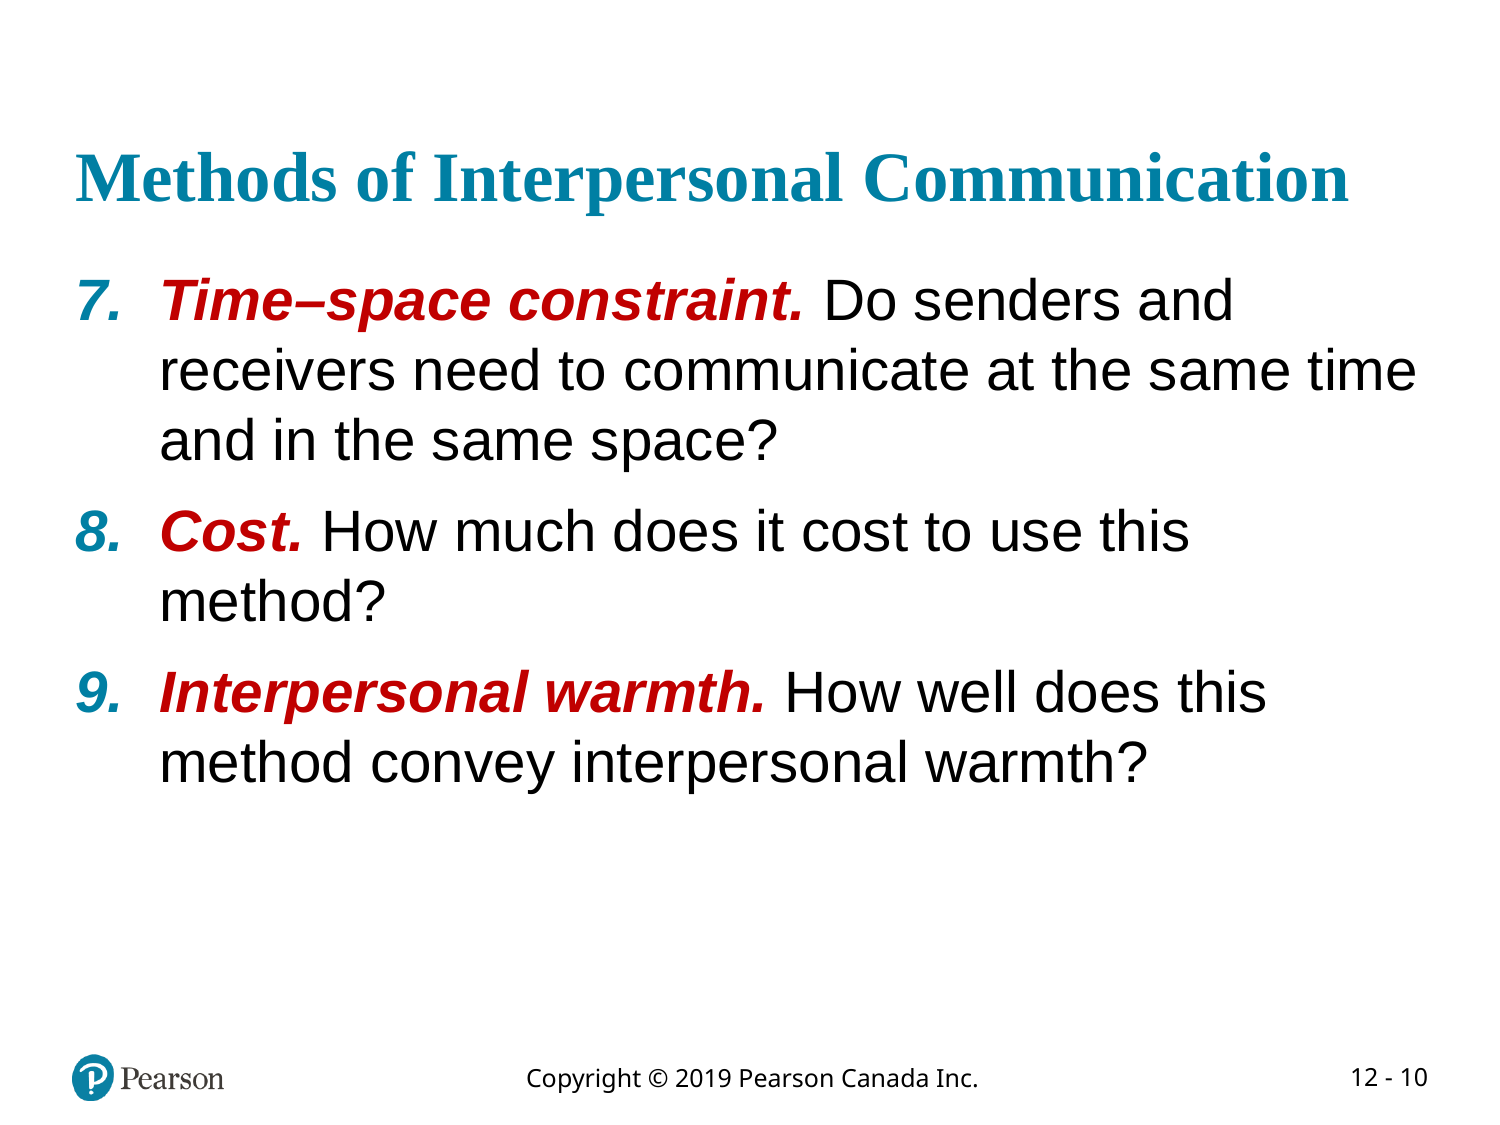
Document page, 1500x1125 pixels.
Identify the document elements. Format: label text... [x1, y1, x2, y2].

picture [72, 1054, 89, 1072]
title Methods of Interpersonal Communication [75, 35, 1363, 216]
picture [81, 1064, 107, 1089]
picture [72, 1087, 83, 1101]
list Time–space constraint. Do senders and receivers need to communicate at the same time and in the same space? Cost. How much does it cost to use this method? Interpersonal warmth. How well does this method convey interpersonal warmth? [75, 262, 1425, 1005]
picture [99, 1054, 224, 1101]
